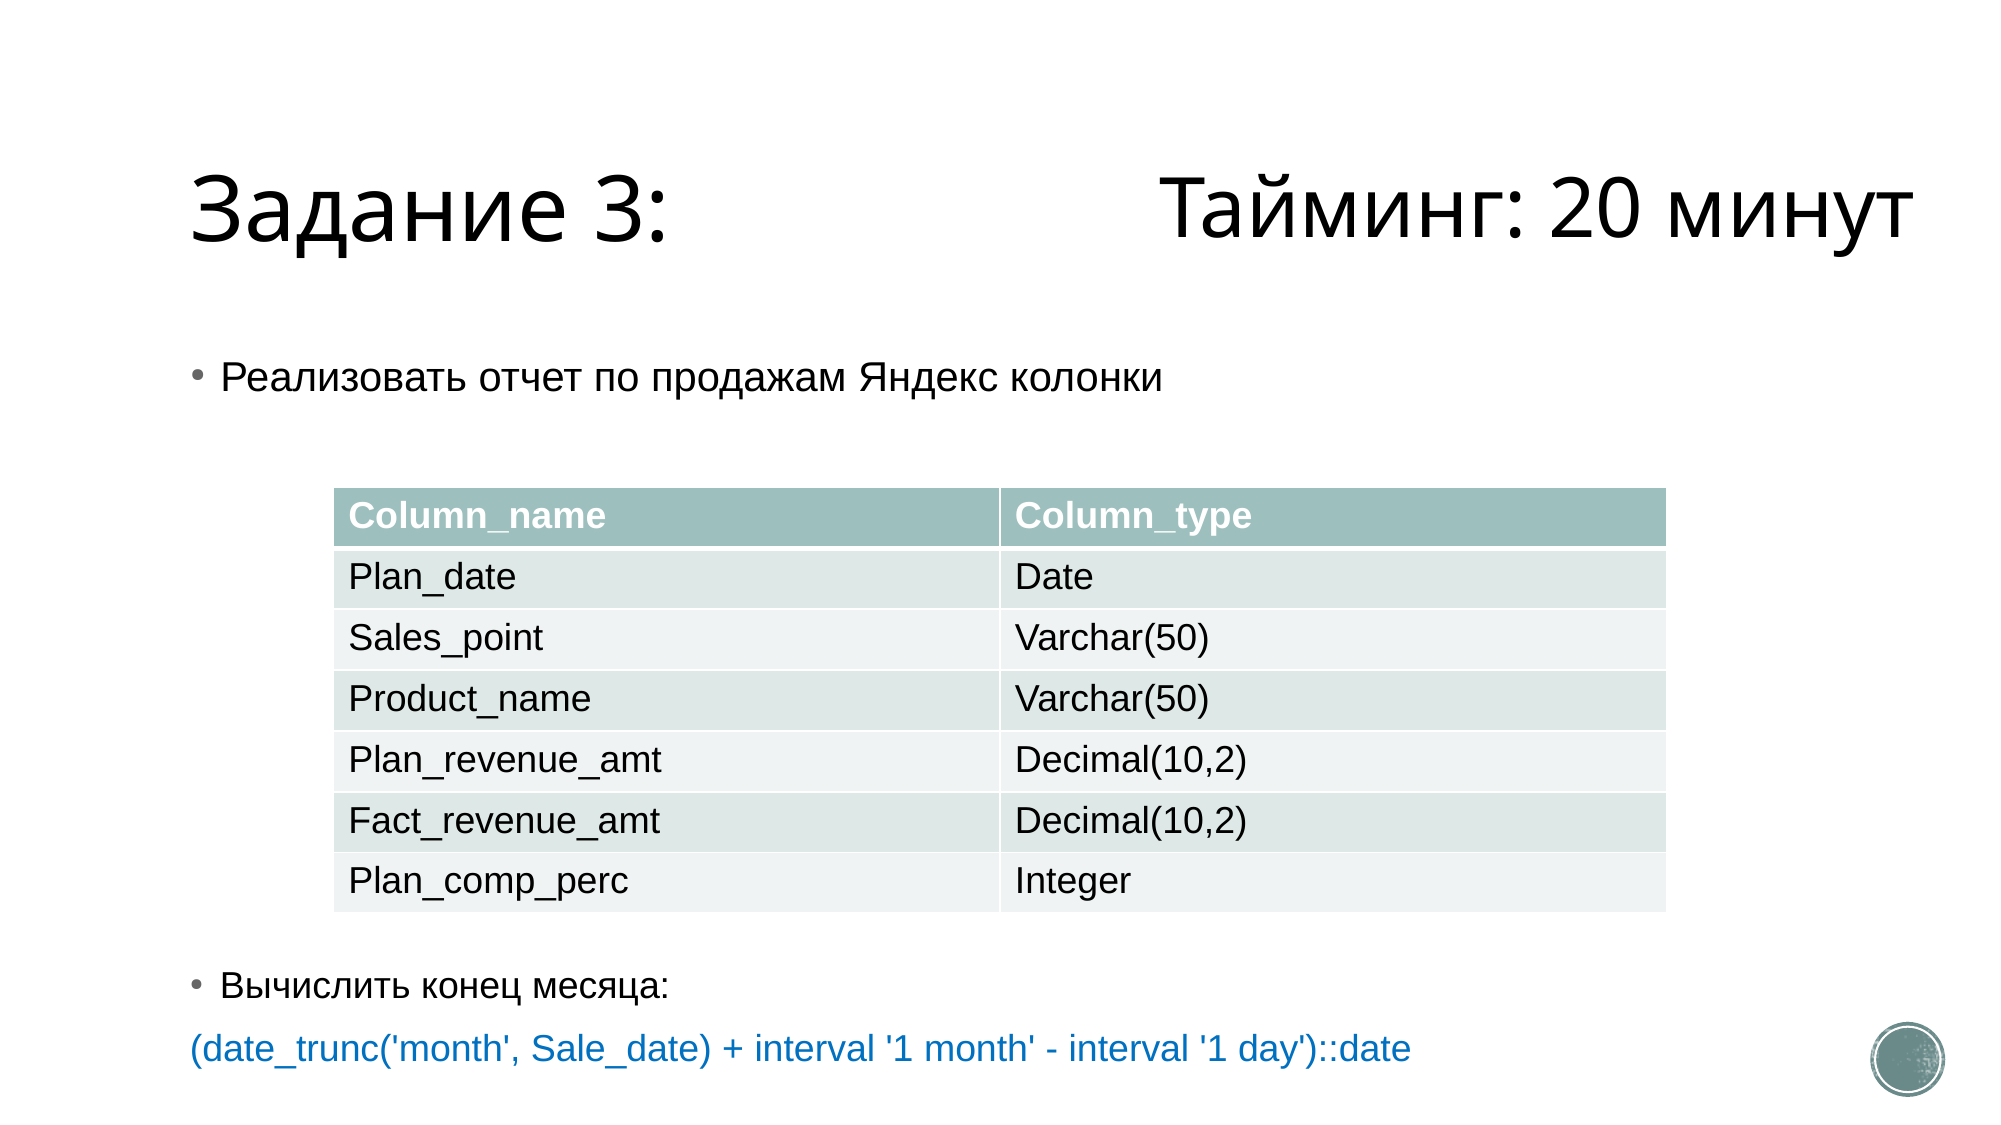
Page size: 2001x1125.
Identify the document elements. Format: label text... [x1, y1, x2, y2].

title Задание 3: [175, 79, 1826, 344]
table_cell Plan_revenue_amt [334, 732, 999, 791]
table_cell Varchar(50) [1001, 671, 1666, 730]
table_header Column_name [334, 488, 999, 546]
table_cell Date [1001, 551, 1666, 608]
table_cell Sales_point [334, 610, 999, 669]
list Реализовать отчет по продажам Яндекс колонки [175, 348, 1826, 440]
table_cell Varchar(50) [1001, 610, 1666, 669]
table_cell Decimal(10,2) [1001, 793, 1666, 852]
text_box Вычислить конец месяца: (date_trunc('month', Sale_date) + interval '1 month' - interval '1 day')::date [174, 961, 1825, 1125]
table_cell Integer [1001, 853, 1666, 912]
table_cell Plan_comp_perc [334, 853, 999, 912]
table_cell Decimal(10,2) [1001, 732, 1666, 791]
table_cell Plan_date [334, 551, 999, 608]
table_header Column_type [1001, 488, 1666, 546]
table_cell Fact_revenue_amt [334, 793, 999, 852]
table_cell Product_name [334, 671, 999, 730]
text_box Тайминг: 20 минут [280, 74, 1931, 339]
